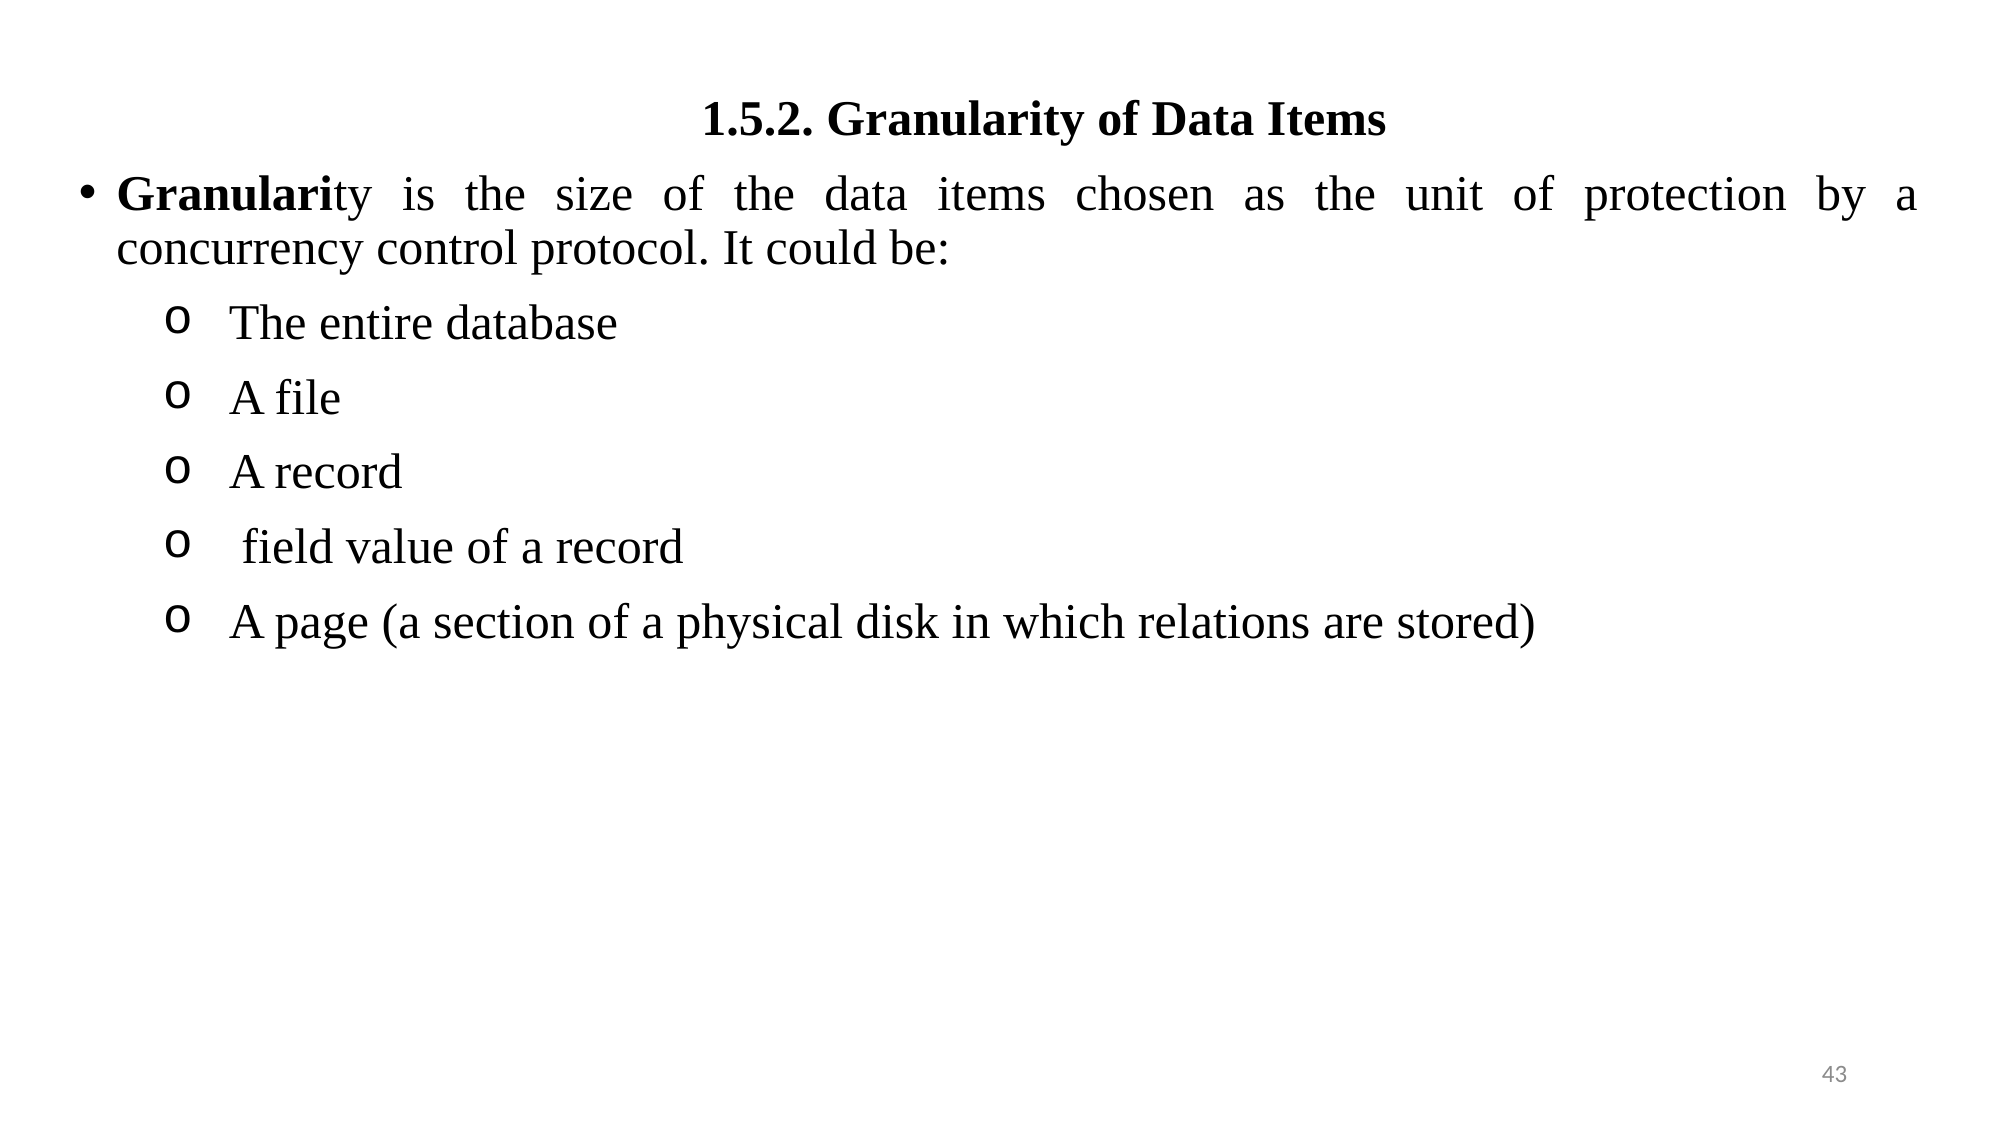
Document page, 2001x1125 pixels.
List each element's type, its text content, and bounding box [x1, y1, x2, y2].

list 1.5.2. Granularity of Data Items Granularity is the size of the data items chosen as the unit of protection by a concurrency control protocol. It could be: The entire database A file A record field value of a record A page (a section of a physical disk in which relations are stored) [63, 85, 1935, 936]
slide_number 43 [1412, 1042, 1863, 1103]
